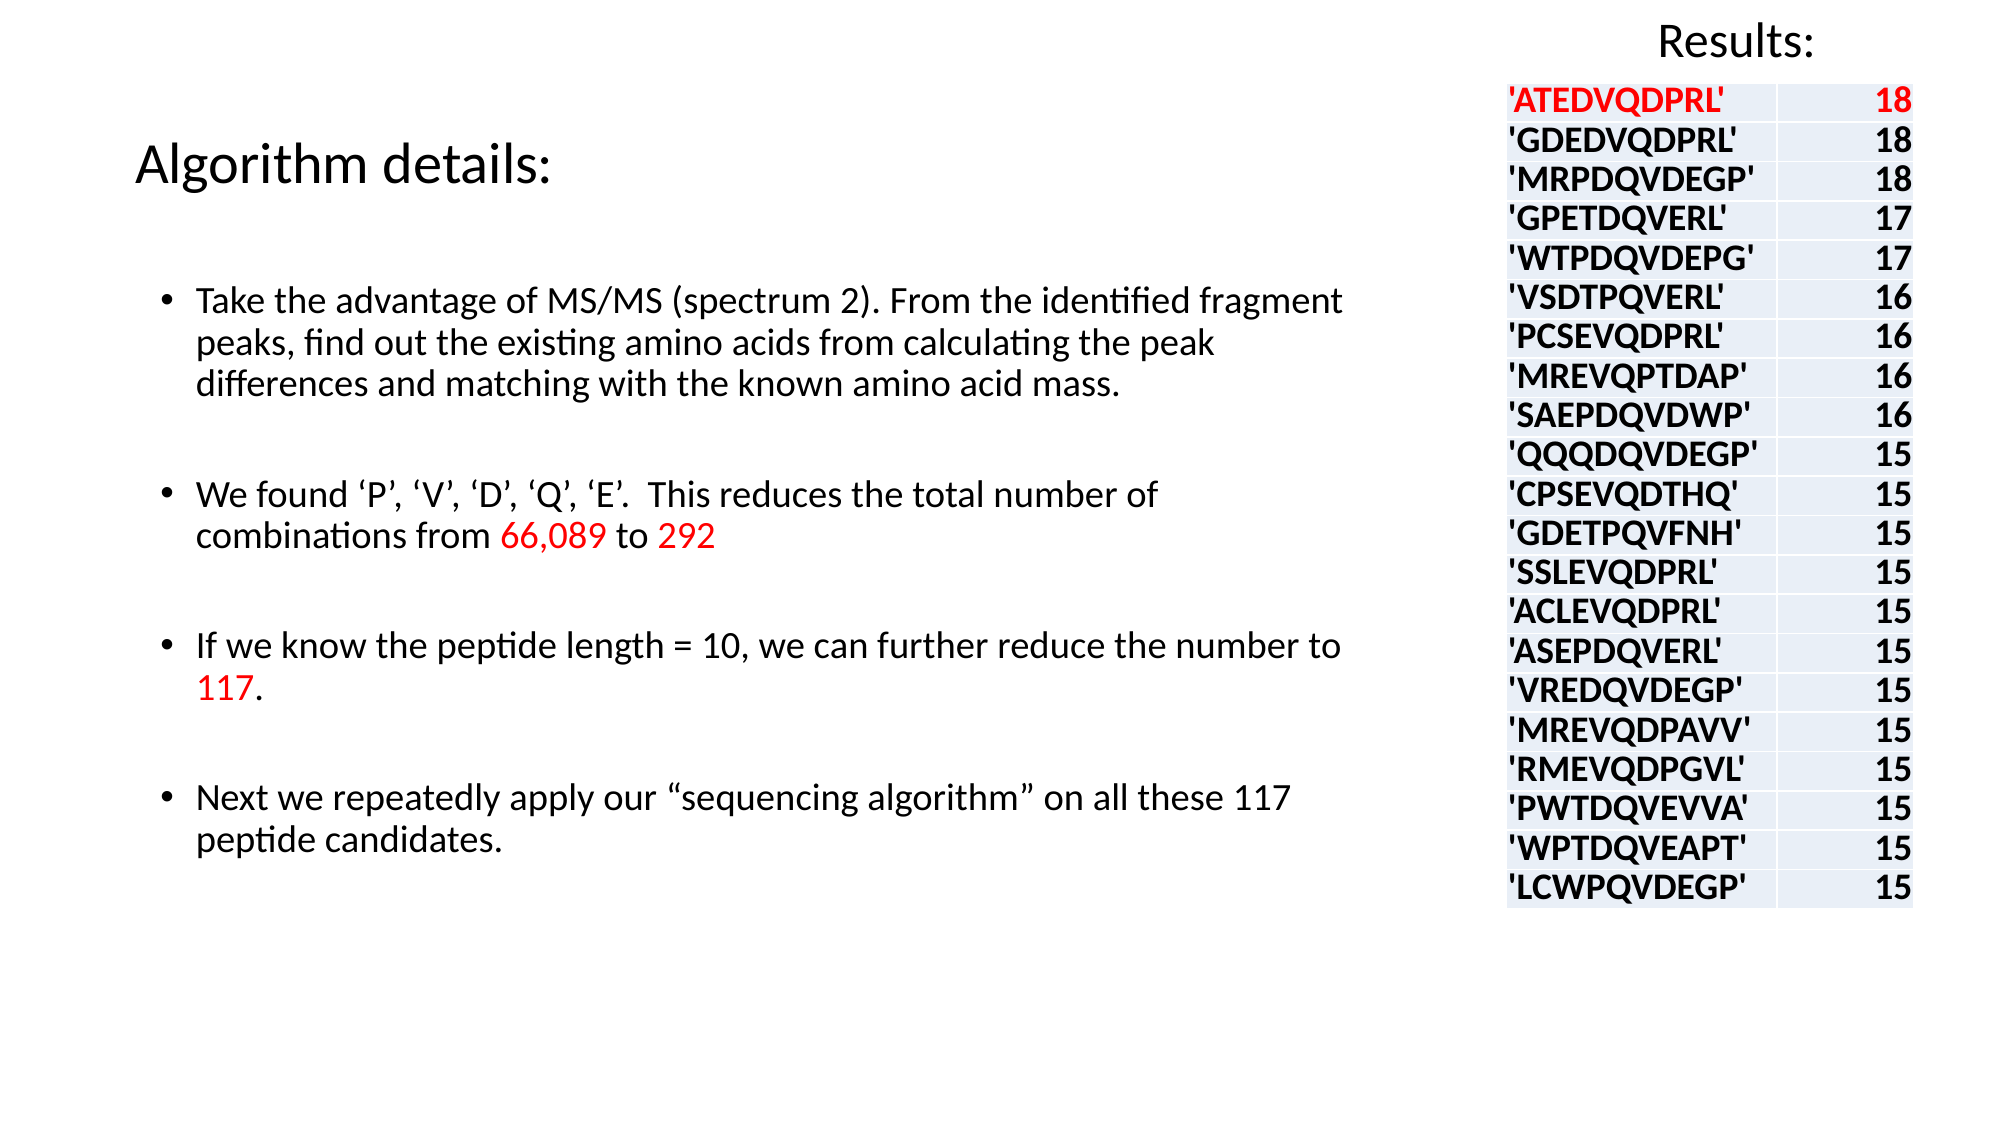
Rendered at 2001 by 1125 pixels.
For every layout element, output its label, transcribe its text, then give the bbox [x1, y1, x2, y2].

table_cell 15 [1778, 556, 1913, 593]
table_cell 'VREDQVDEGP' [1507, 674, 1776, 711]
table_cell 15 [1778, 752, 1913, 790]
table_cell 'LCWPQVDEGP' [1507, 870, 1776, 908]
table_cell 'GPETDQVERL' [1507, 202, 1776, 239]
table_cell 18 [1778, 123, 1913, 161]
table_cell 'SSLEVQDPRL' [1507, 556, 1776, 593]
text_box Results: [1642, 0, 1831, 75]
table_cell 'WTPDQVDEPG' [1507, 241, 1776, 279]
table_cell 'MRPDQVDEGP' [1507, 162, 1776, 200]
table_cell 15 [1778, 792, 1913, 829]
table_cell 16 [1778, 359, 1913, 397]
table_cell 'MREVQPTDAP' [1507, 359, 1776, 397]
table_cell 'GDEDVQDPRL' [1507, 123, 1776, 161]
table_header 18 [1778, 84, 1913, 121]
table_cell 15 [1778, 713, 1913, 751]
table_cell 'CPSEVQDTHQ' [1507, 477, 1776, 515]
table_cell 'MREVQDPAVV' [1507, 713, 1776, 751]
table_cell 18 [1778, 162, 1913, 200]
table_cell 15 [1778, 477, 1913, 515]
table_cell 17 [1778, 202, 1913, 239]
table_cell 16 [1778, 320, 1913, 357]
table_cell 'RMEVQDPGVL' [1507, 752, 1776, 790]
table_header 'ATEDVQDPRL' [1507, 84, 1776, 121]
table_cell 'ACLEVQDPRL' [1507, 595, 1776, 633]
table_cell 'QQQDQVDEGP' [1507, 438, 1776, 475]
text_box Algorithm details: [120, 118, 569, 203]
list Take the advantage of MS/MS (spectrum 2). From the identified fragment peaks, find out the existing amino acids from calculating the peak differences and matching with the known amino acid mass. We found ‘P’, ‘V’, ‘D’, ‘Q’, ‘E’. This reduces the total number of combinations from 66,089 to 292 If we know the peptide length = 10, we can further reduce the number to 117. Next we repeatedly apply our “sequencing algorithm” on all these 117 peptide candidates. [145, 273, 1363, 871]
table_cell 'GDETPQVFNH' [1507, 516, 1776, 554]
table_cell 'PWTDQVEVVA' [1507, 792, 1776, 829]
table_cell 16 [1778, 398, 1913, 436]
table_cell 'VSDTPQVERL' [1507, 280, 1776, 318]
table_cell 15 [1778, 516, 1913, 554]
table_cell 15 [1778, 674, 1913, 711]
table_cell 15 [1778, 595, 1913, 633]
table_cell 'PCSEVQDPRL' [1507, 320, 1776, 357]
table_cell 16 [1778, 280, 1913, 318]
table_cell 'SAEPDQVDWP' [1507, 398, 1776, 436]
table_cell 'WPTDQVEAPT' [1507, 831, 1776, 869]
table_cell 15 [1778, 438, 1913, 475]
table_cell 17 [1778, 241, 1913, 279]
table_cell 15 [1778, 870, 1913, 908]
table_cell 15 [1778, 634, 1913, 672]
table_cell 'ASEPDQVERL' [1507, 634, 1776, 672]
table_cell 15 [1778, 831, 1913, 869]
